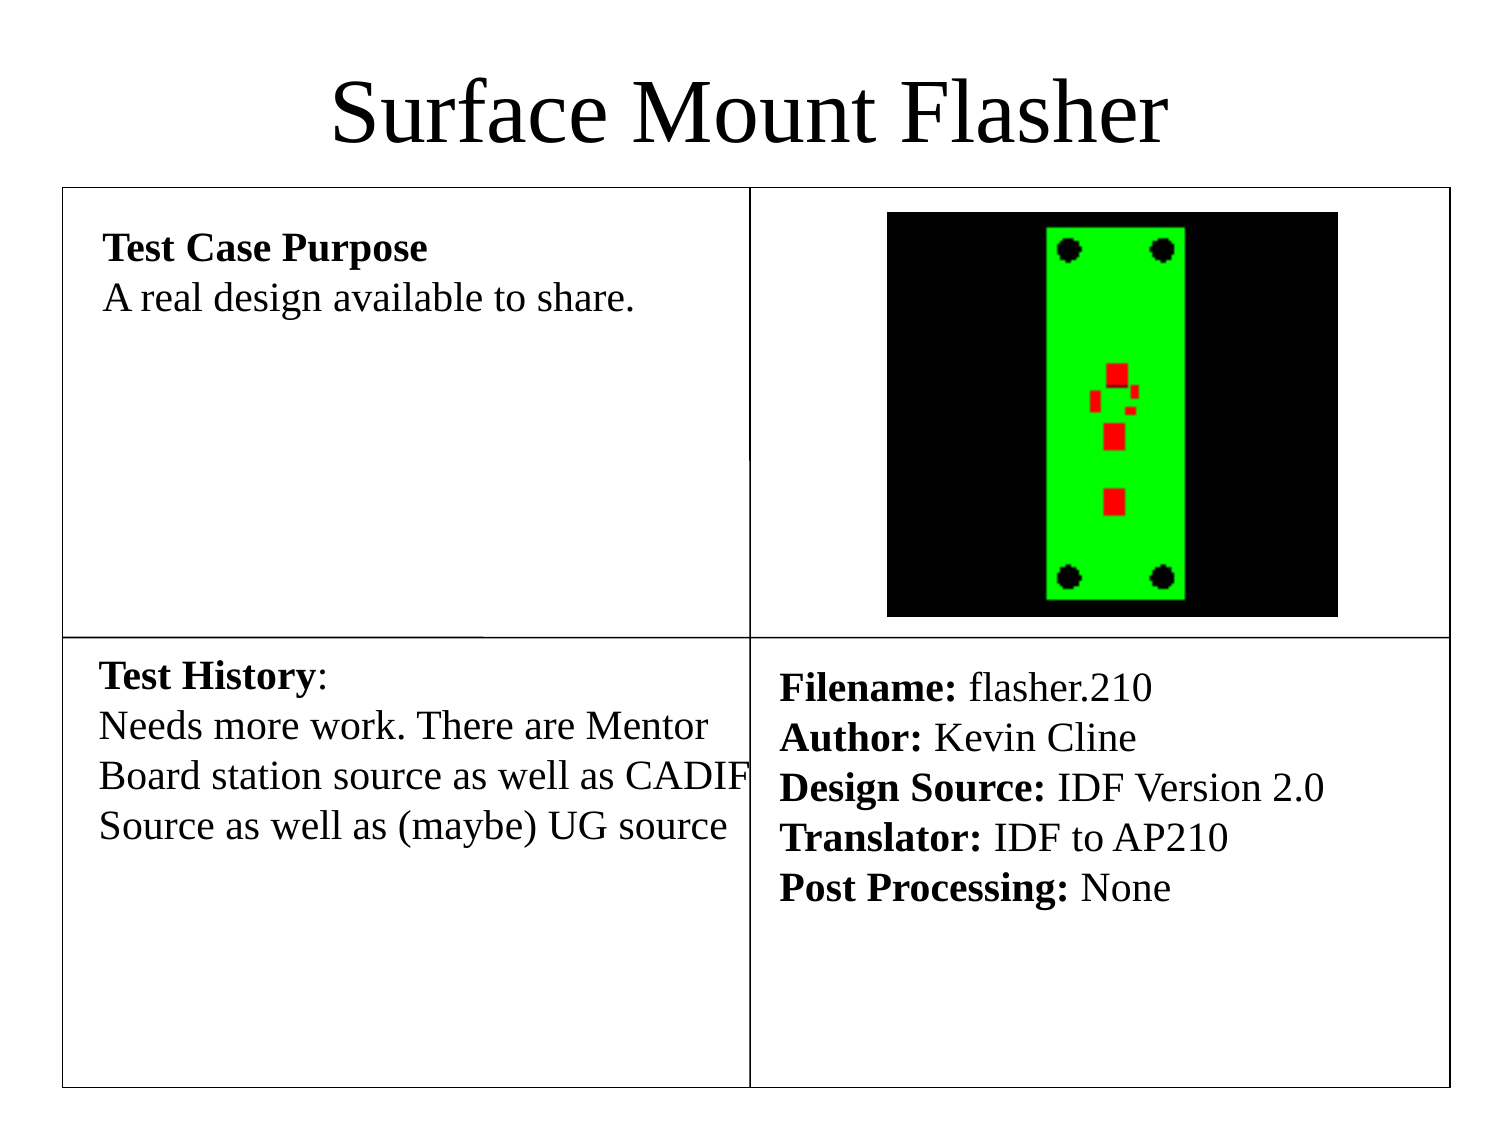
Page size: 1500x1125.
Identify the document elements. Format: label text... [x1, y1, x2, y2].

text_box Surface Mount Flasher [112, 43, 1388, 169]
text_box Test History: Needs more work. There are Mentor Board station source as well as CADIF Source as well as (maybe) UG source [84, 639, 767, 856]
text_box [62, 187, 750, 637]
text_box [751, 638, 1450, 1088]
text_box [62, 638, 750, 1088]
text_box [751, 187, 1450, 637]
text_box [887, 212, 1338, 617]
text_box Filename: flasher.210 Author: Kevin Cline Design Source: IDF Version 2.0 Translator: IDF to AP210 Post Processing: None [764, 652, 1341, 1018]
